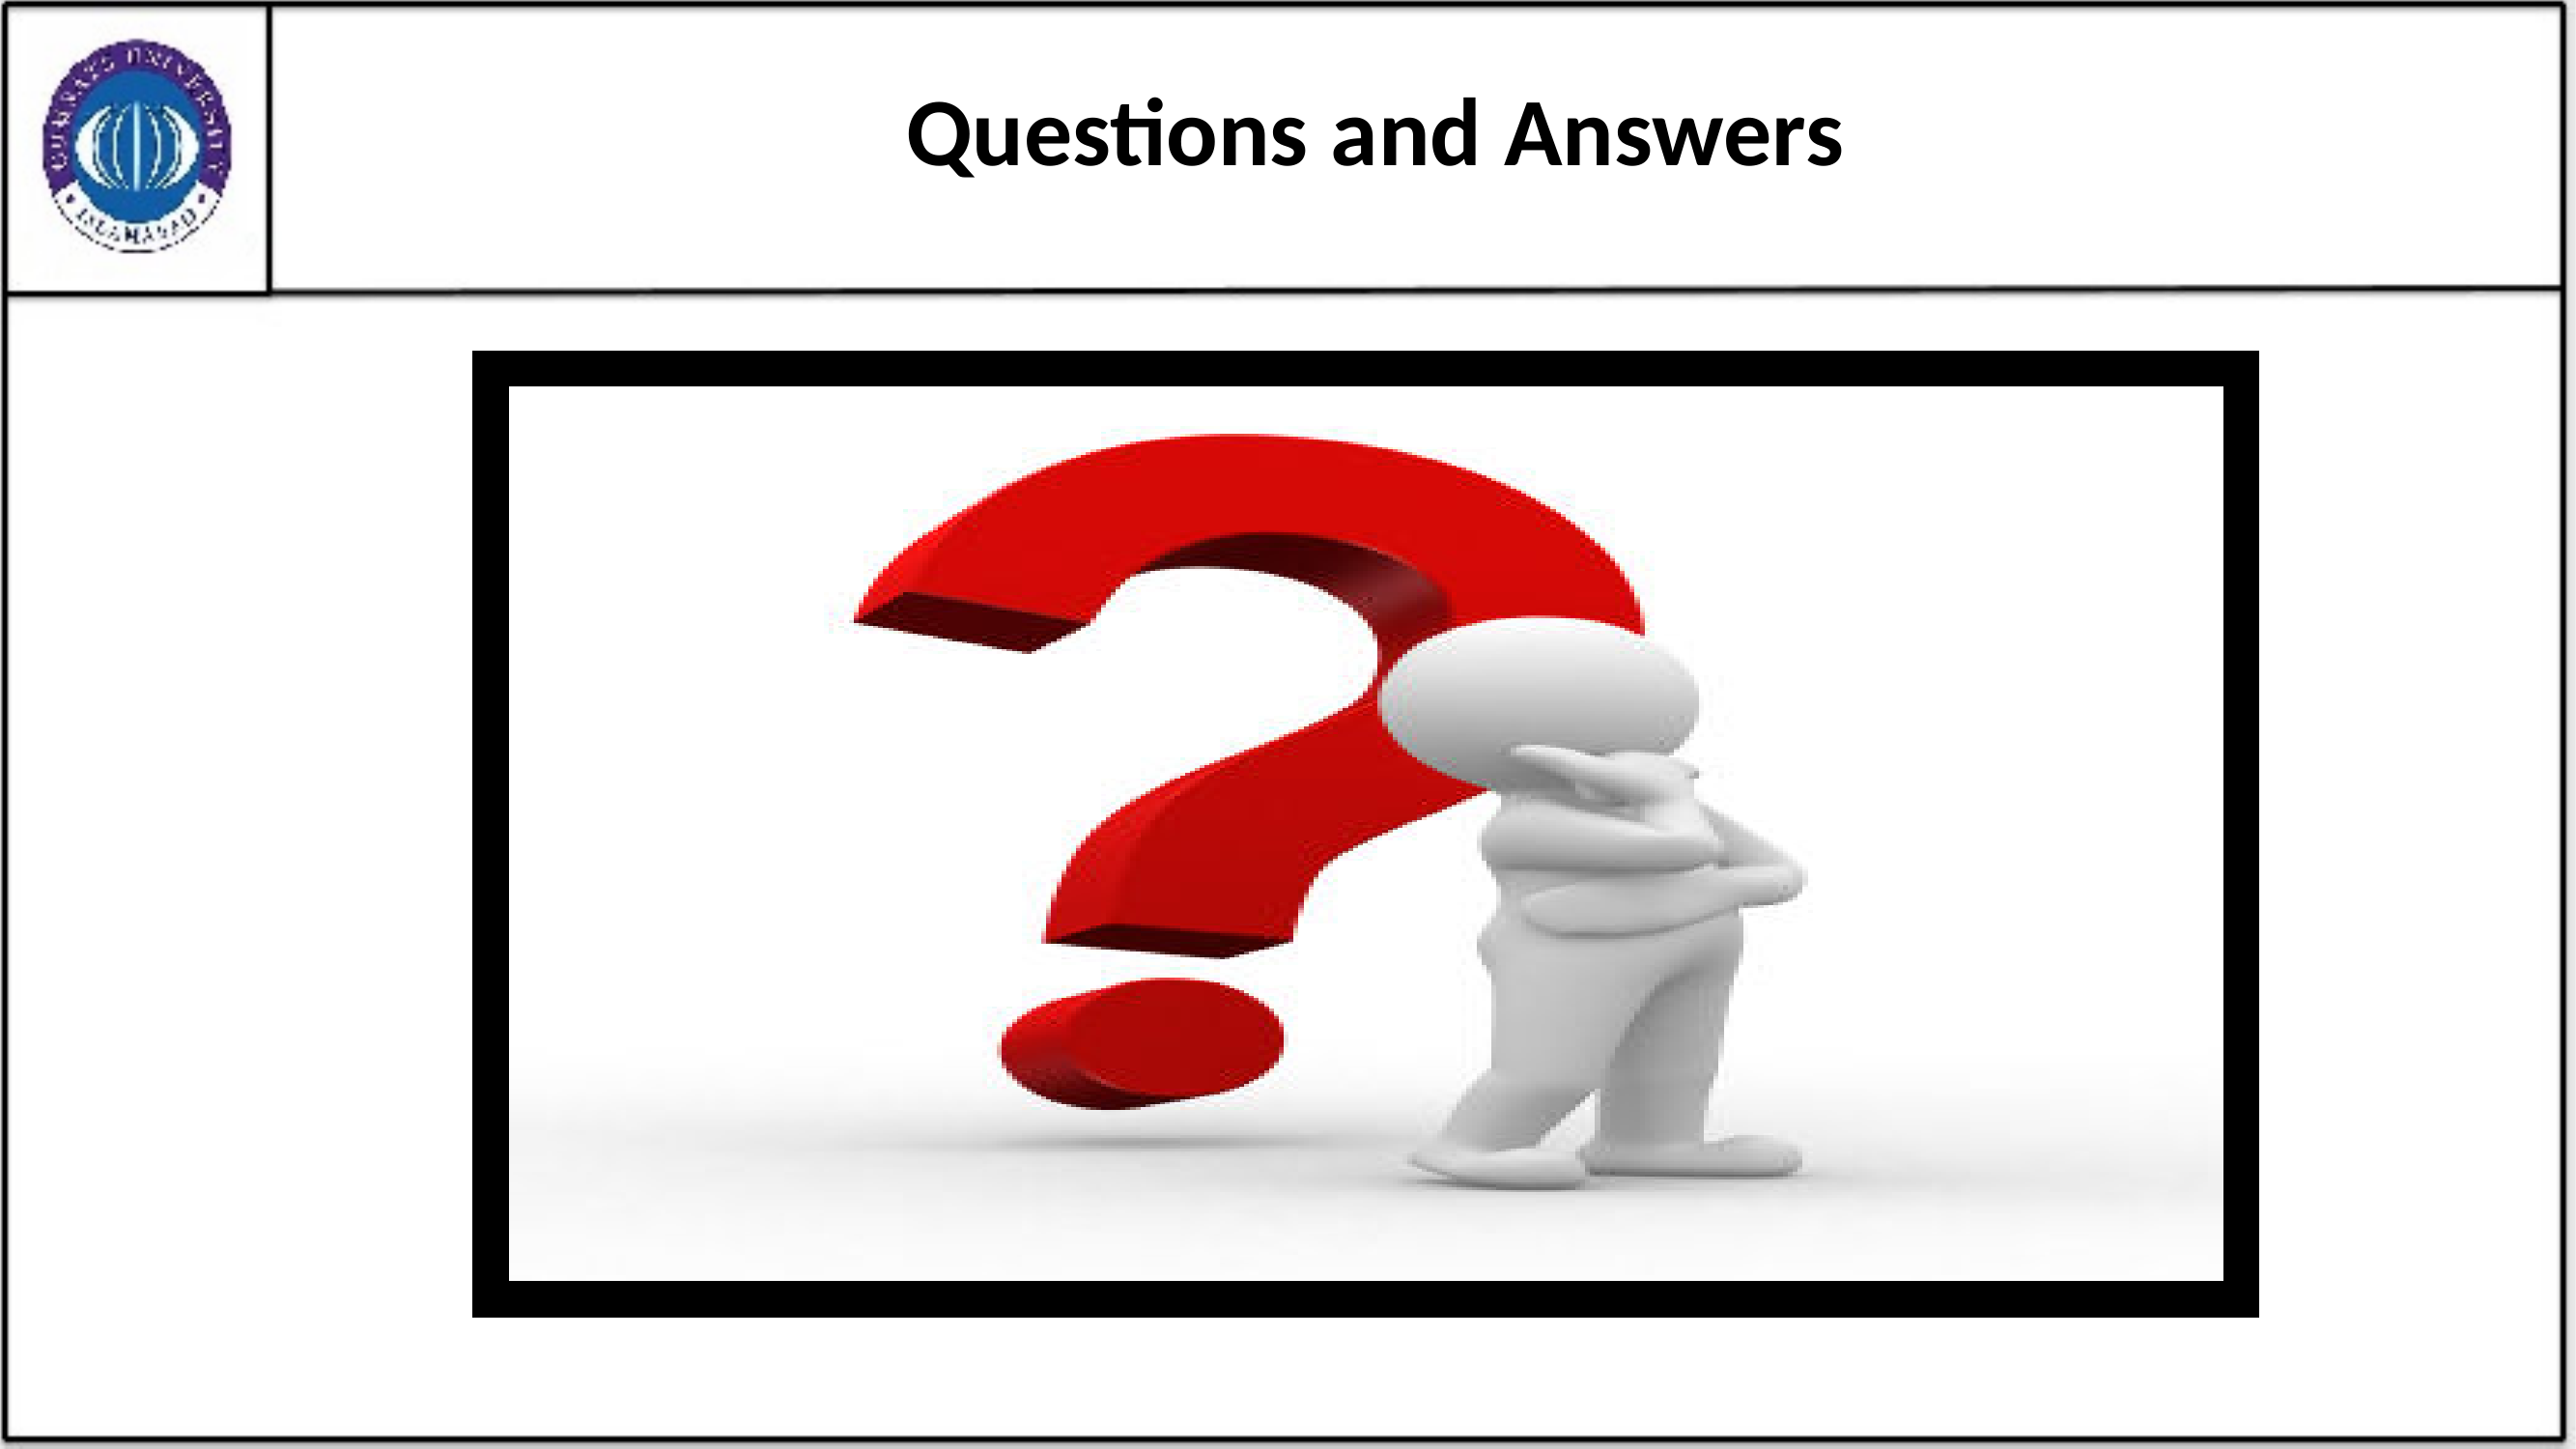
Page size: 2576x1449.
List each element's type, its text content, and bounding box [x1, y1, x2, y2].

title Questions and Answers [394, 60, 2356, 242]
picture [0, 0, 2576, 1449]
